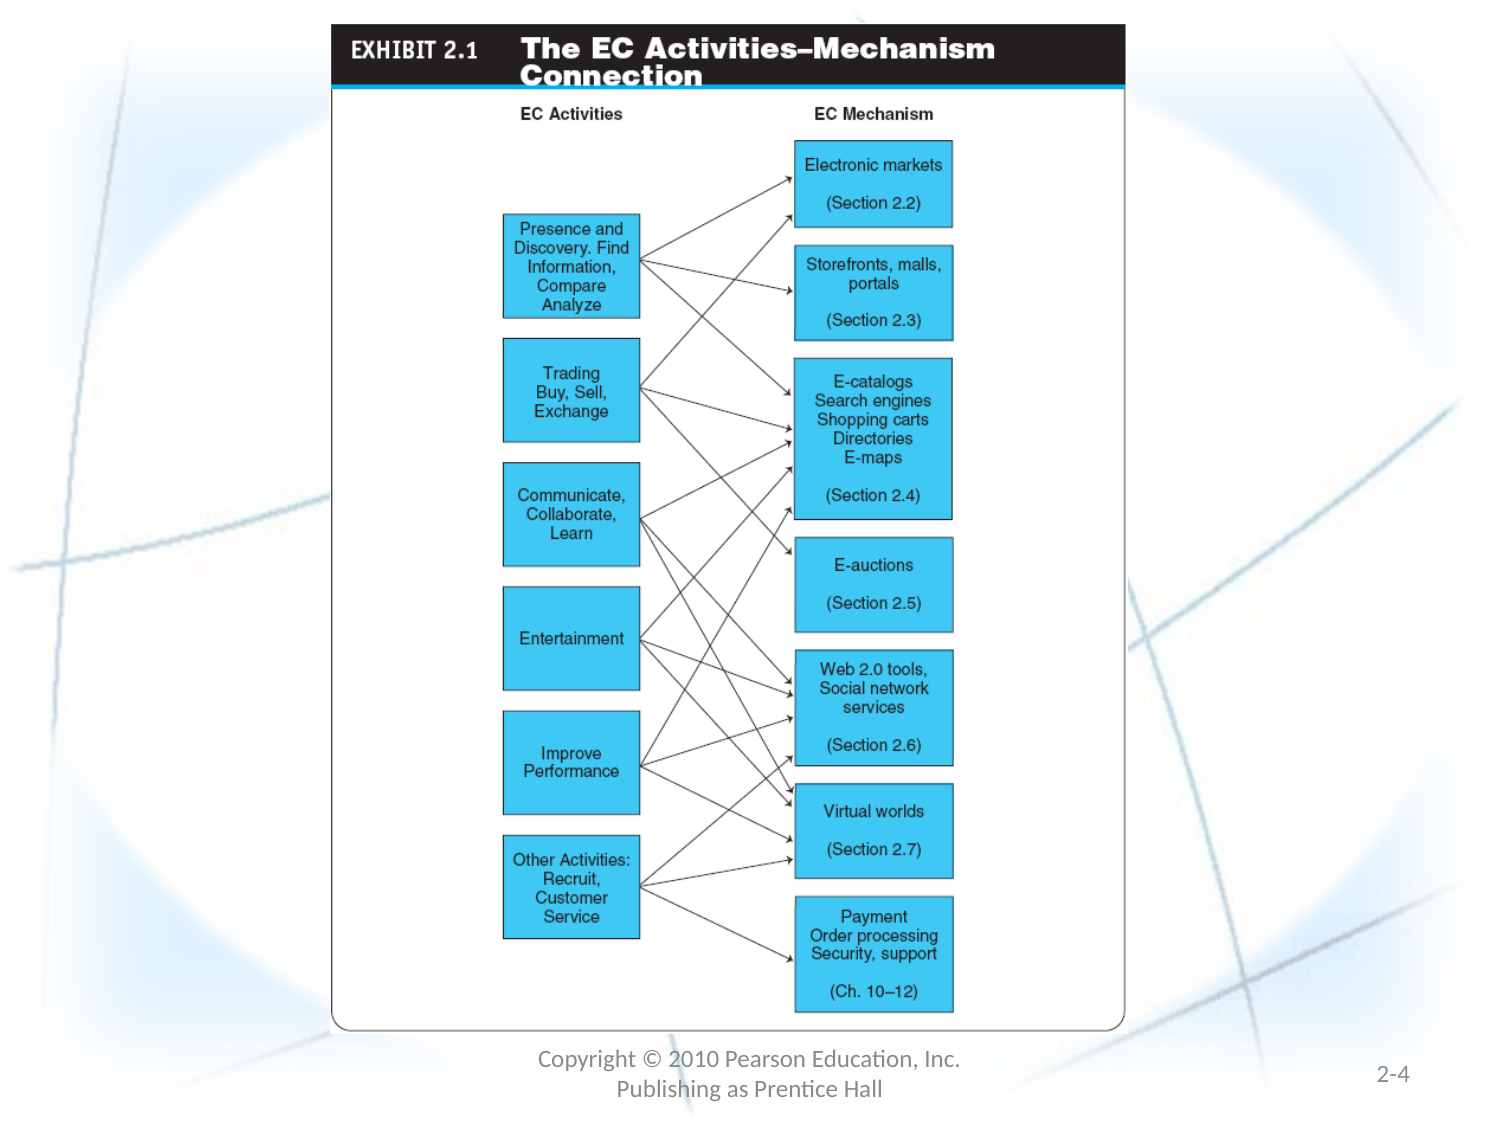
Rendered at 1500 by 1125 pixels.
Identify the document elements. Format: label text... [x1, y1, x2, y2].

picture [0, 0, 1500, 1125]
slide_number 2-3 [1074, 1042, 1425, 1103]
footer Copyright © 2010 Pearson Education, Inc. Publishing as Prentice Hall [512, 1042, 988, 1103]
